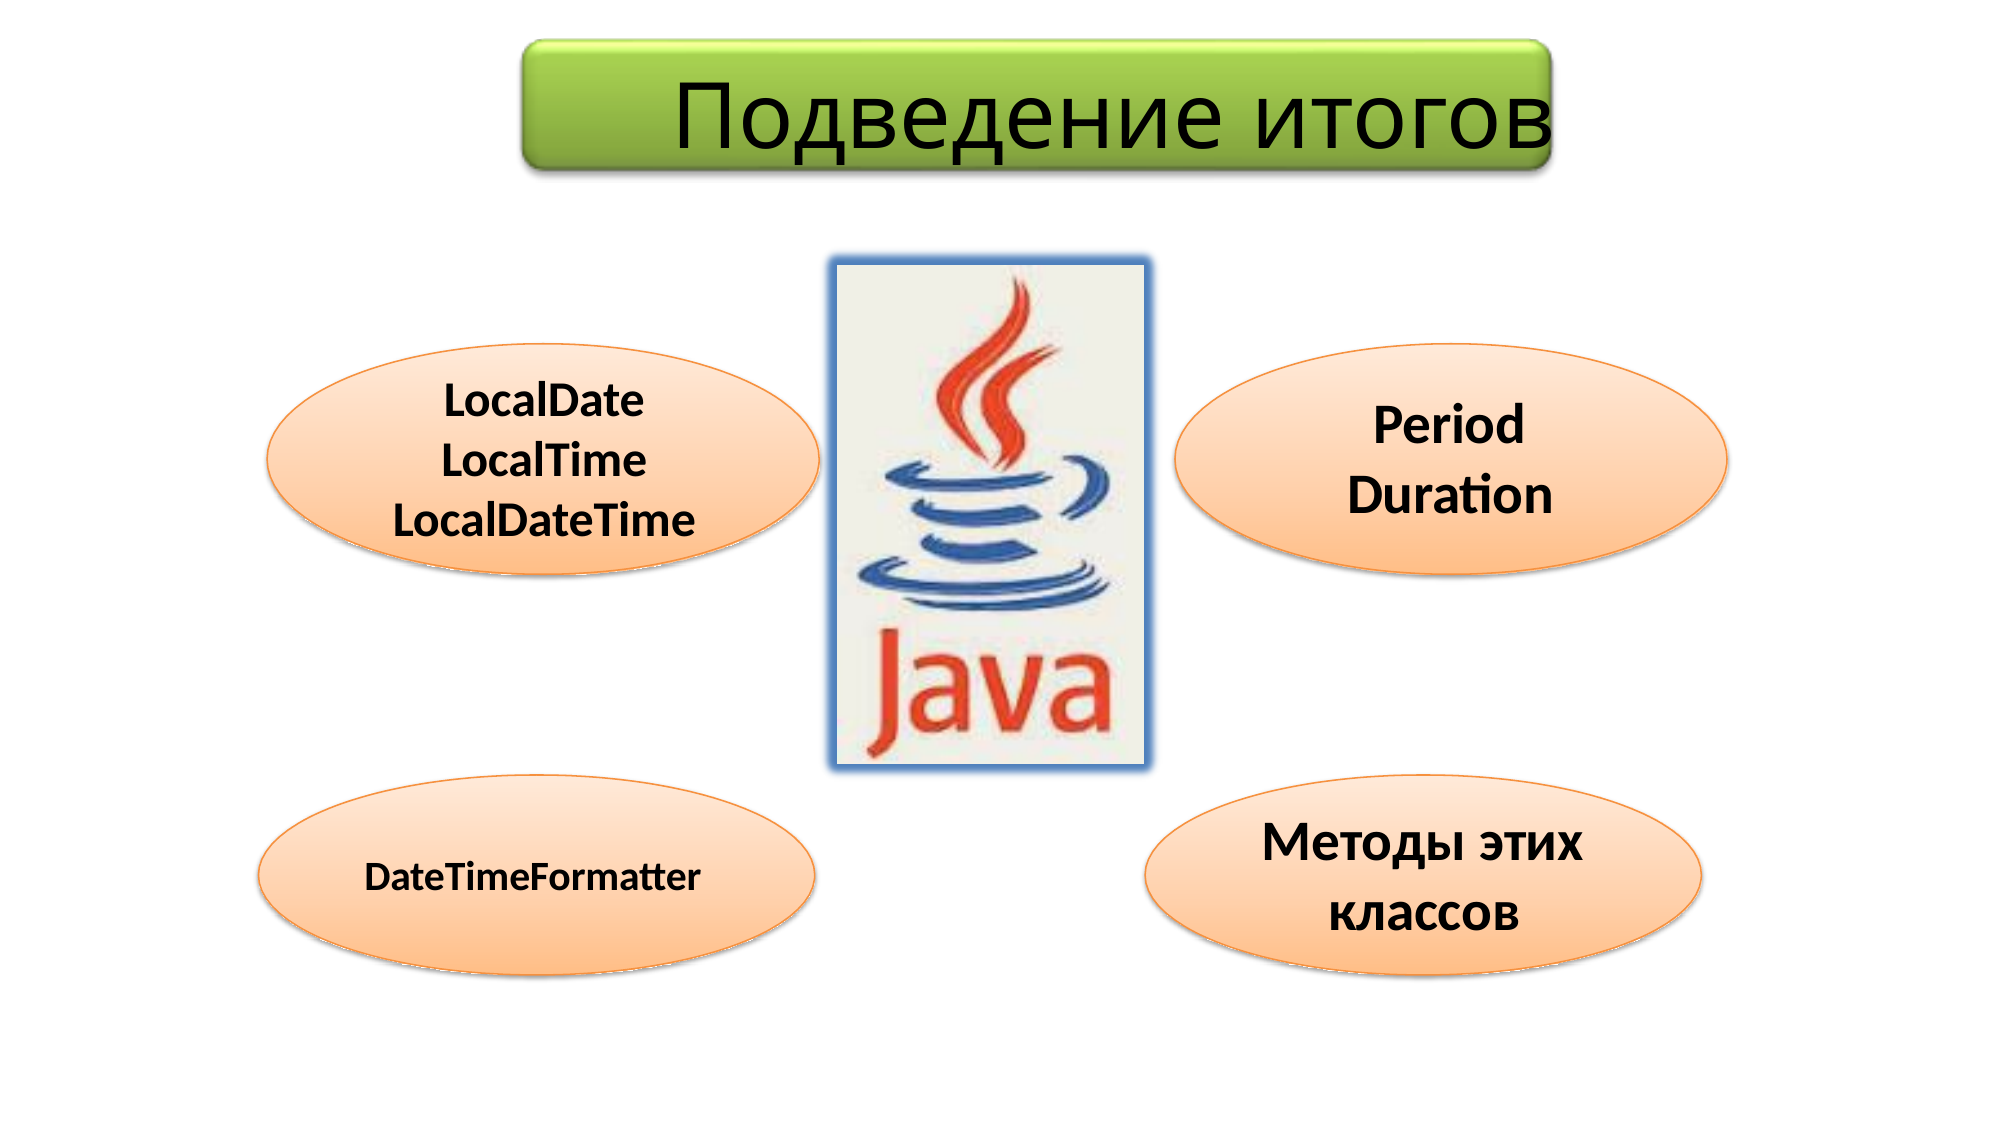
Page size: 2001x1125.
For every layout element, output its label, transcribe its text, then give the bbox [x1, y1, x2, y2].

picture [516, 38, 1561, 183]
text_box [1168, 340, 1733, 585]
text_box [256, 246, 1163, 782]
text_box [1134, 768, 1712, 993]
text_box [249, 768, 825, 990]
title Подведение итогов [362, 0, 2000, 207]
